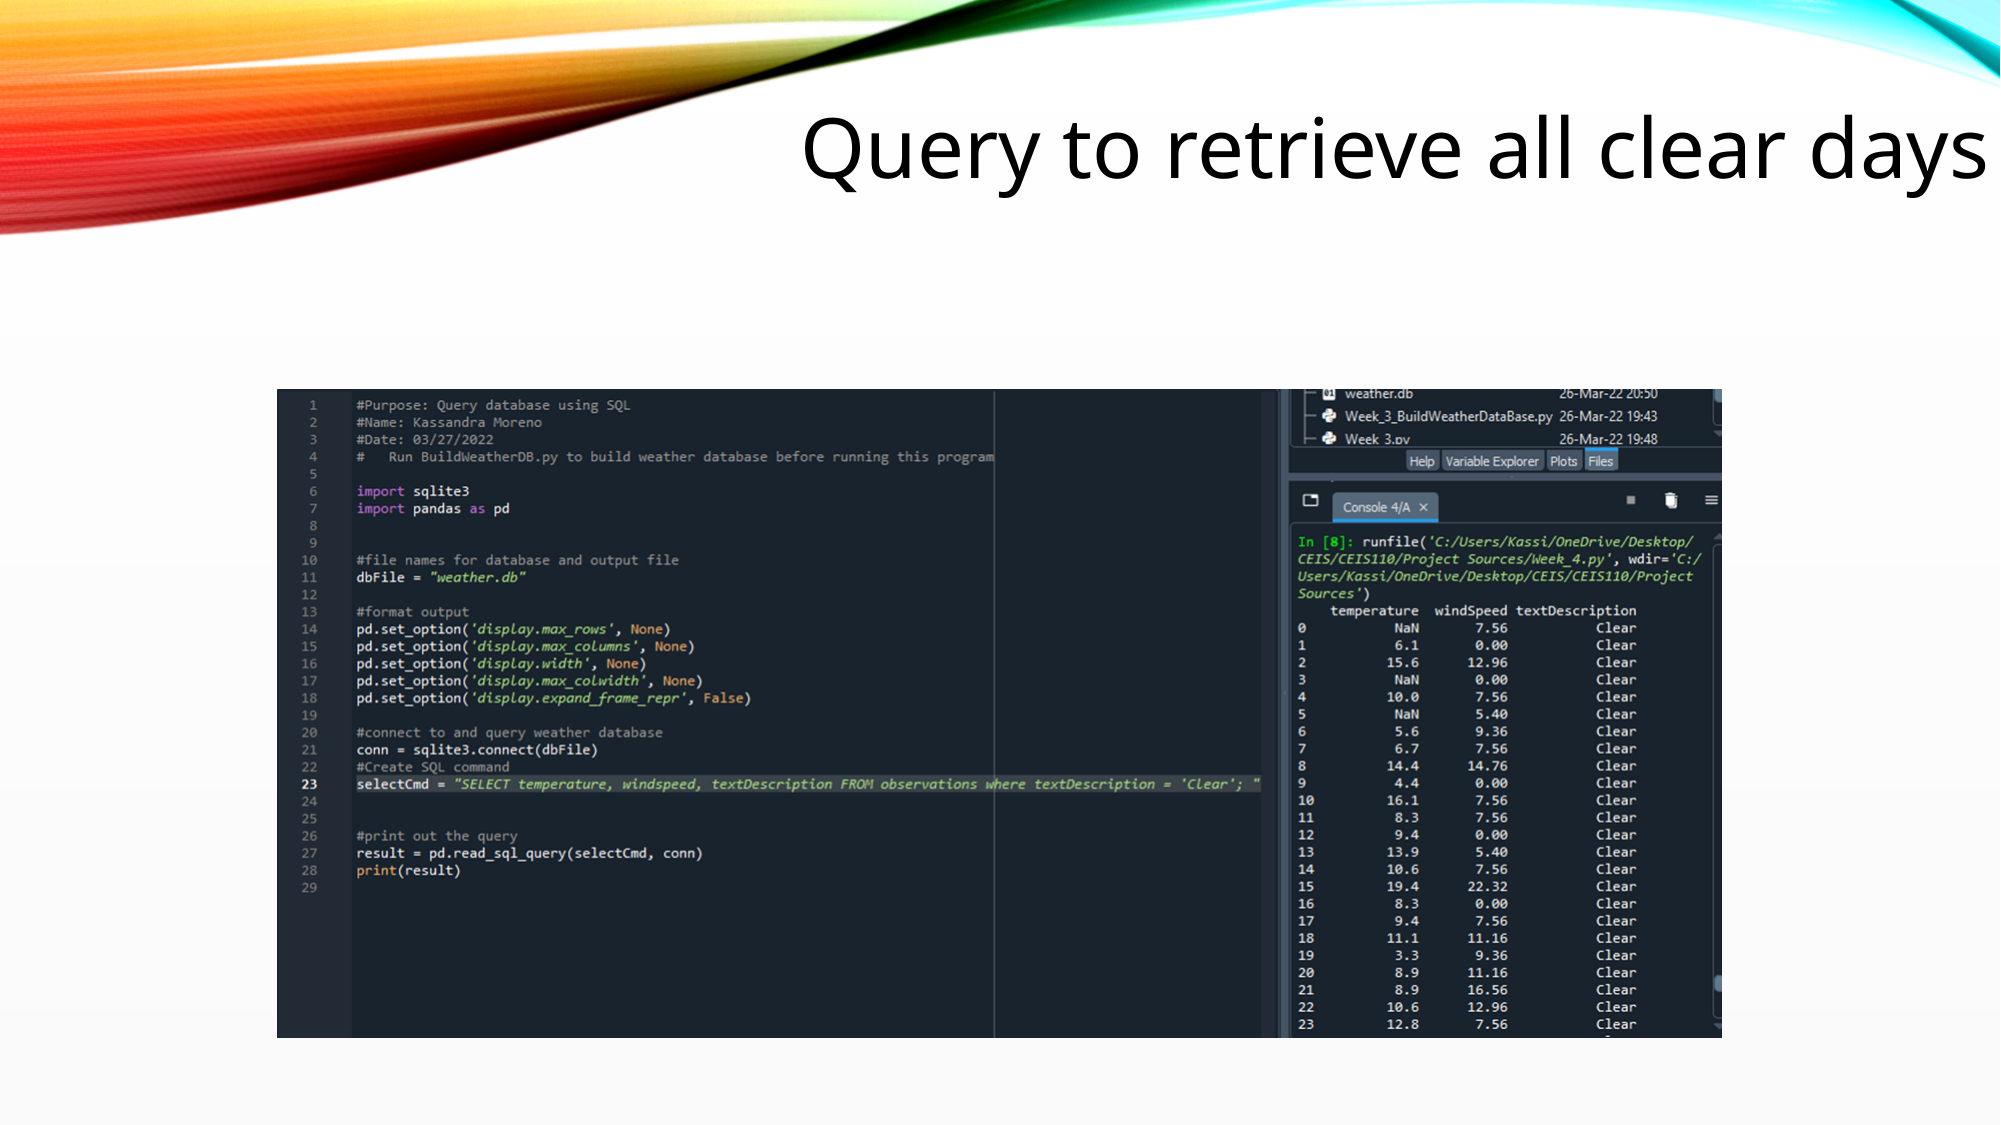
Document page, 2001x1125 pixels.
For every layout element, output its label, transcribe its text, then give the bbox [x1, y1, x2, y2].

picture [277, 389, 1723, 1038]
picture [0, 0, 2000, 237]
text_box Query to retrieve all clear days [690, 87, 2000, 303]
